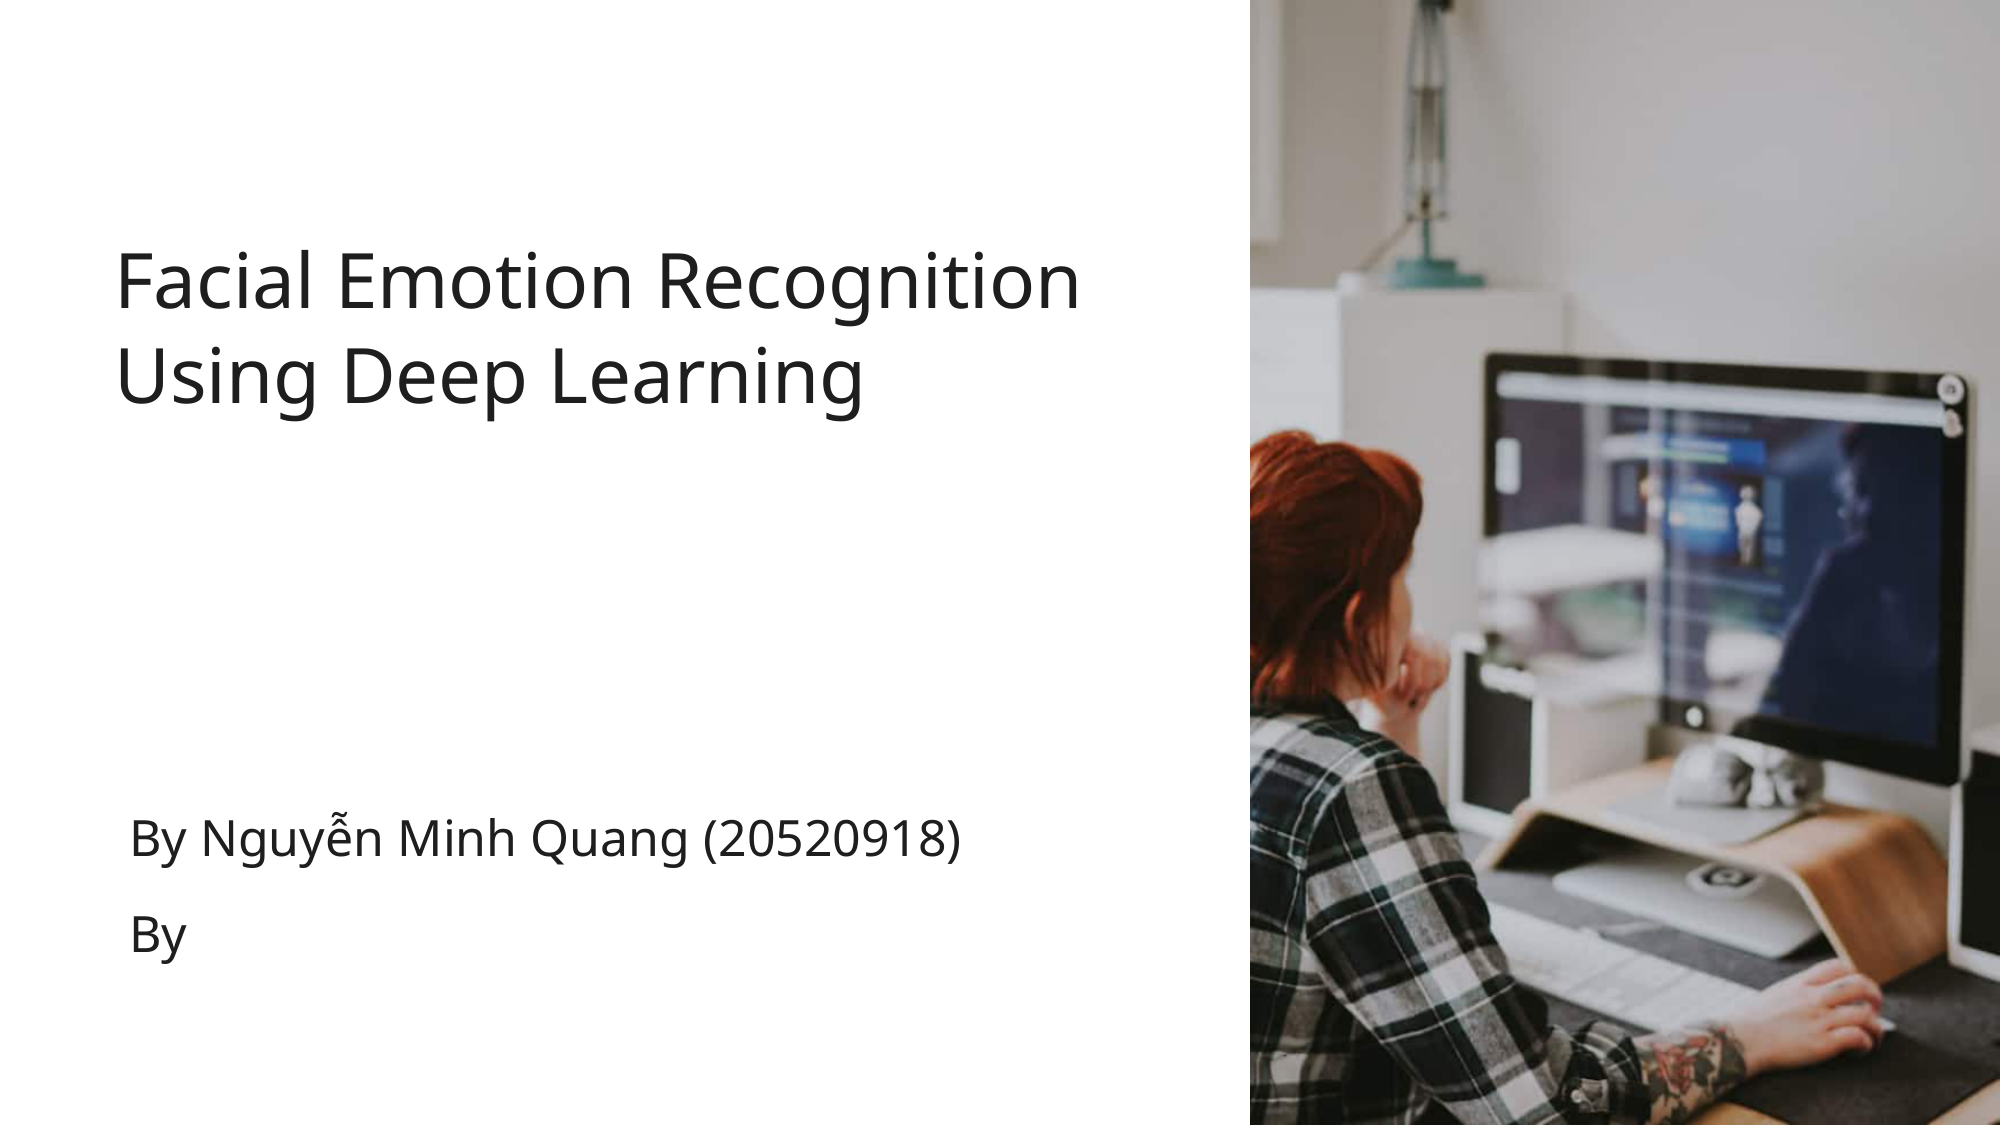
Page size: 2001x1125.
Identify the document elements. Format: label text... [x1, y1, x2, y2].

picture [1249, 0, 2000, 1125]
text_box By Nguyễn Minh Quang (20520918) By [114, 763, 1176, 970]
text_box Facial Emotion Recognition Using Deep Learning [114, 227, 1136, 421]
